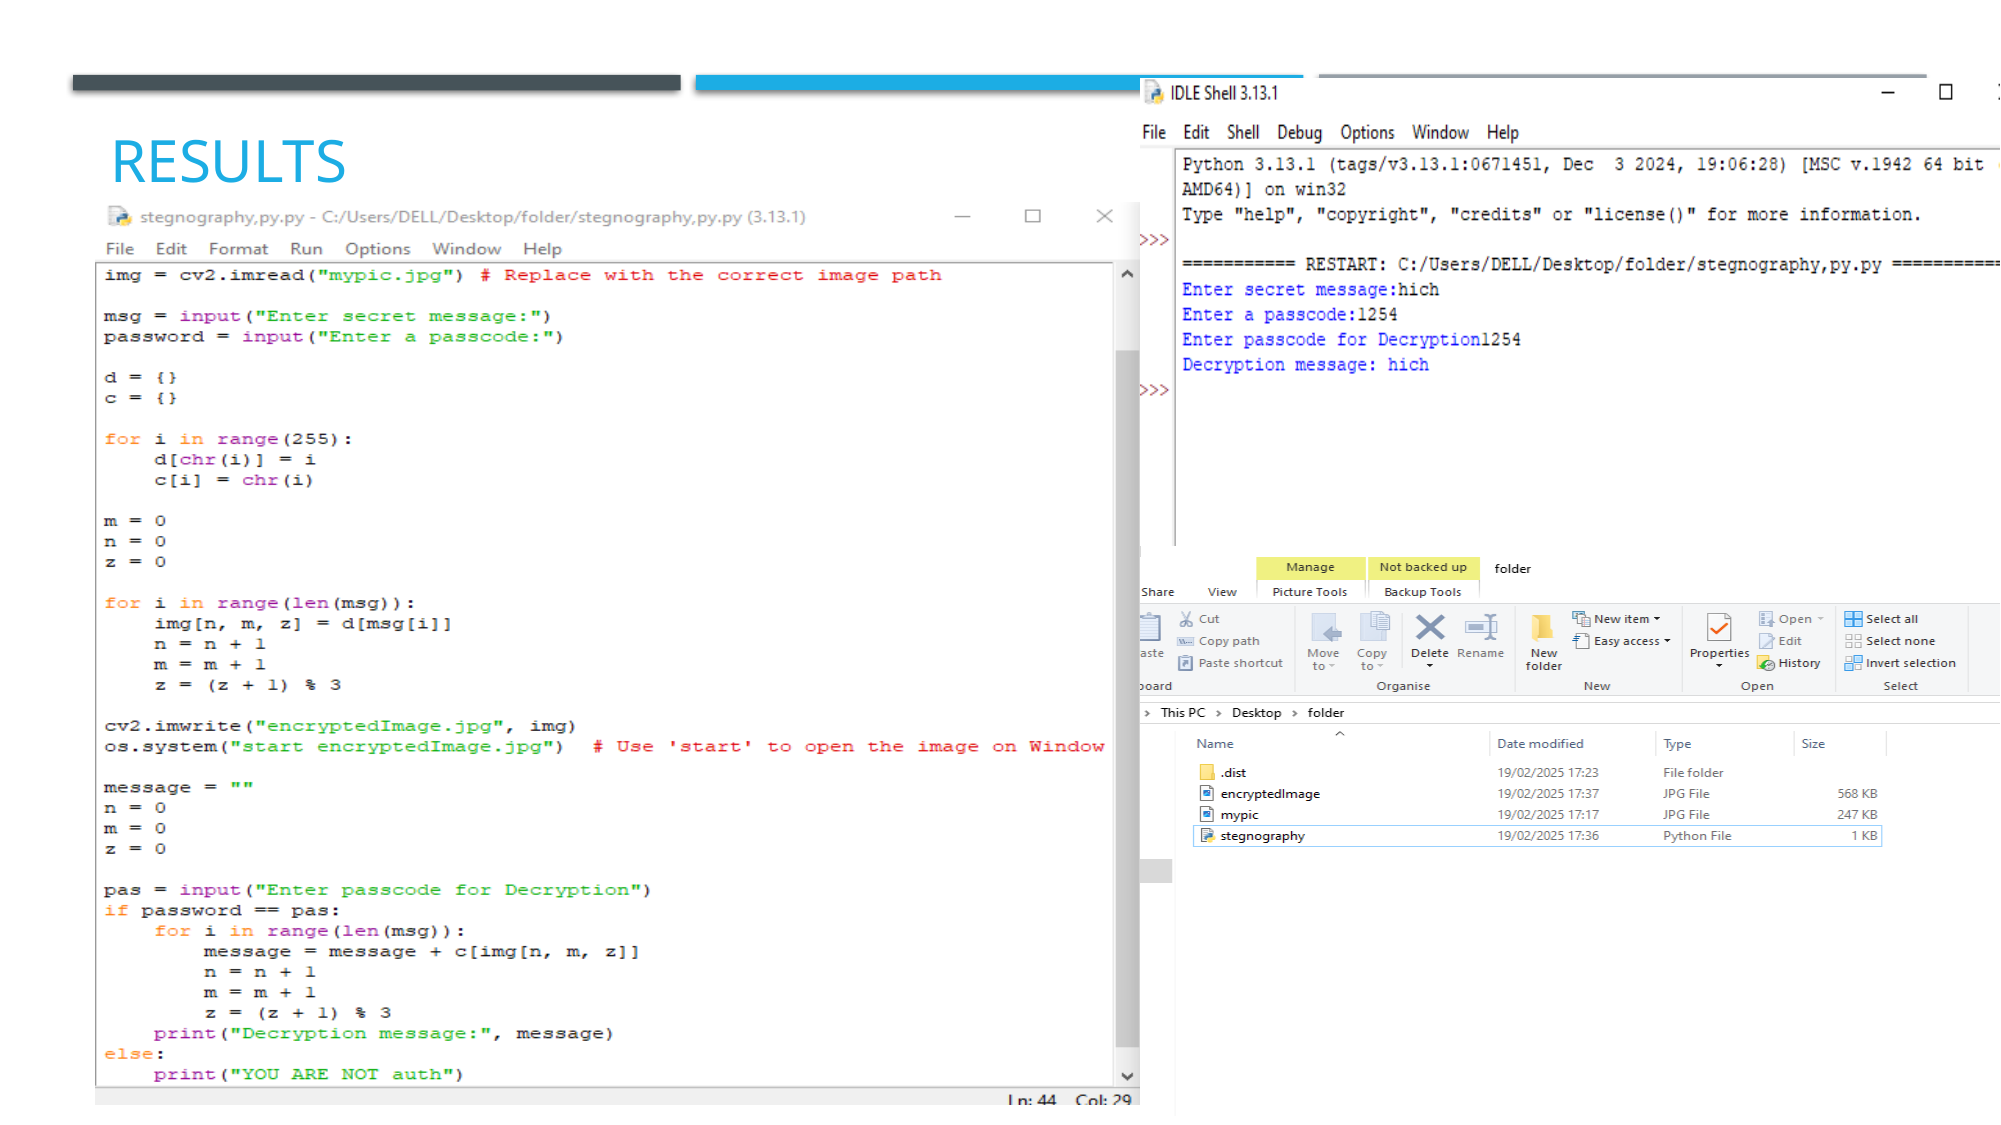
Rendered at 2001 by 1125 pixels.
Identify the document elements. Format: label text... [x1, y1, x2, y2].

picture [94, 77, 2000, 1117]
title Results [95, 115, 1134, 200]
